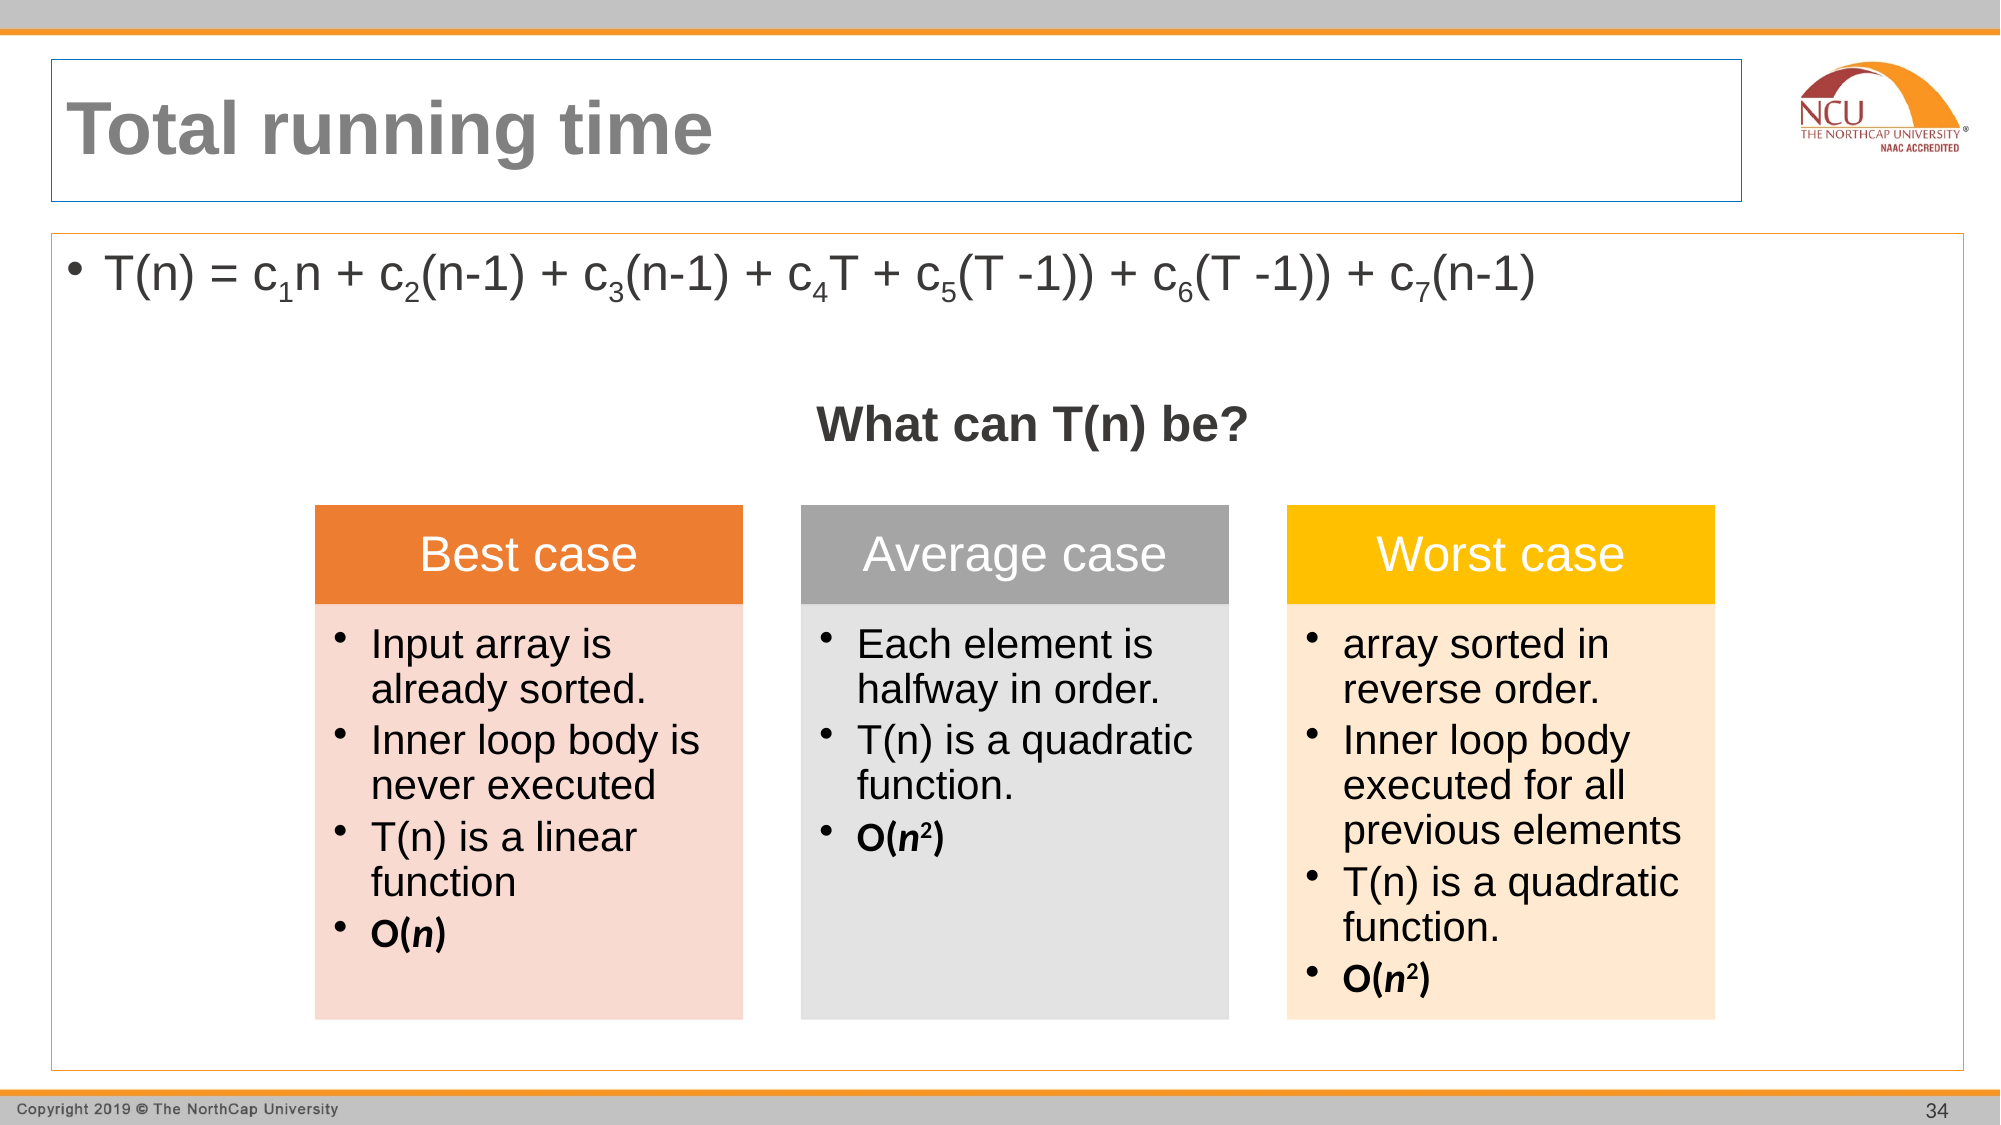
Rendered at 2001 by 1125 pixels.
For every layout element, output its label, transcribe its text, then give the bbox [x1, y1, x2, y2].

slide_number 34 [1791, 1094, 1964, 1125]
list T(n) = c1n + c2(n-1) + c3(n-1) + c4T + c5(T -1)) + c6(T -1)) + c7(n-1) What can T(n) be? [51, 233, 1964, 1071]
title Total running time [51, 59, 1742, 202]
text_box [315, 499, 1715, 1025]
picture [0, 0, 2000, 1125]
